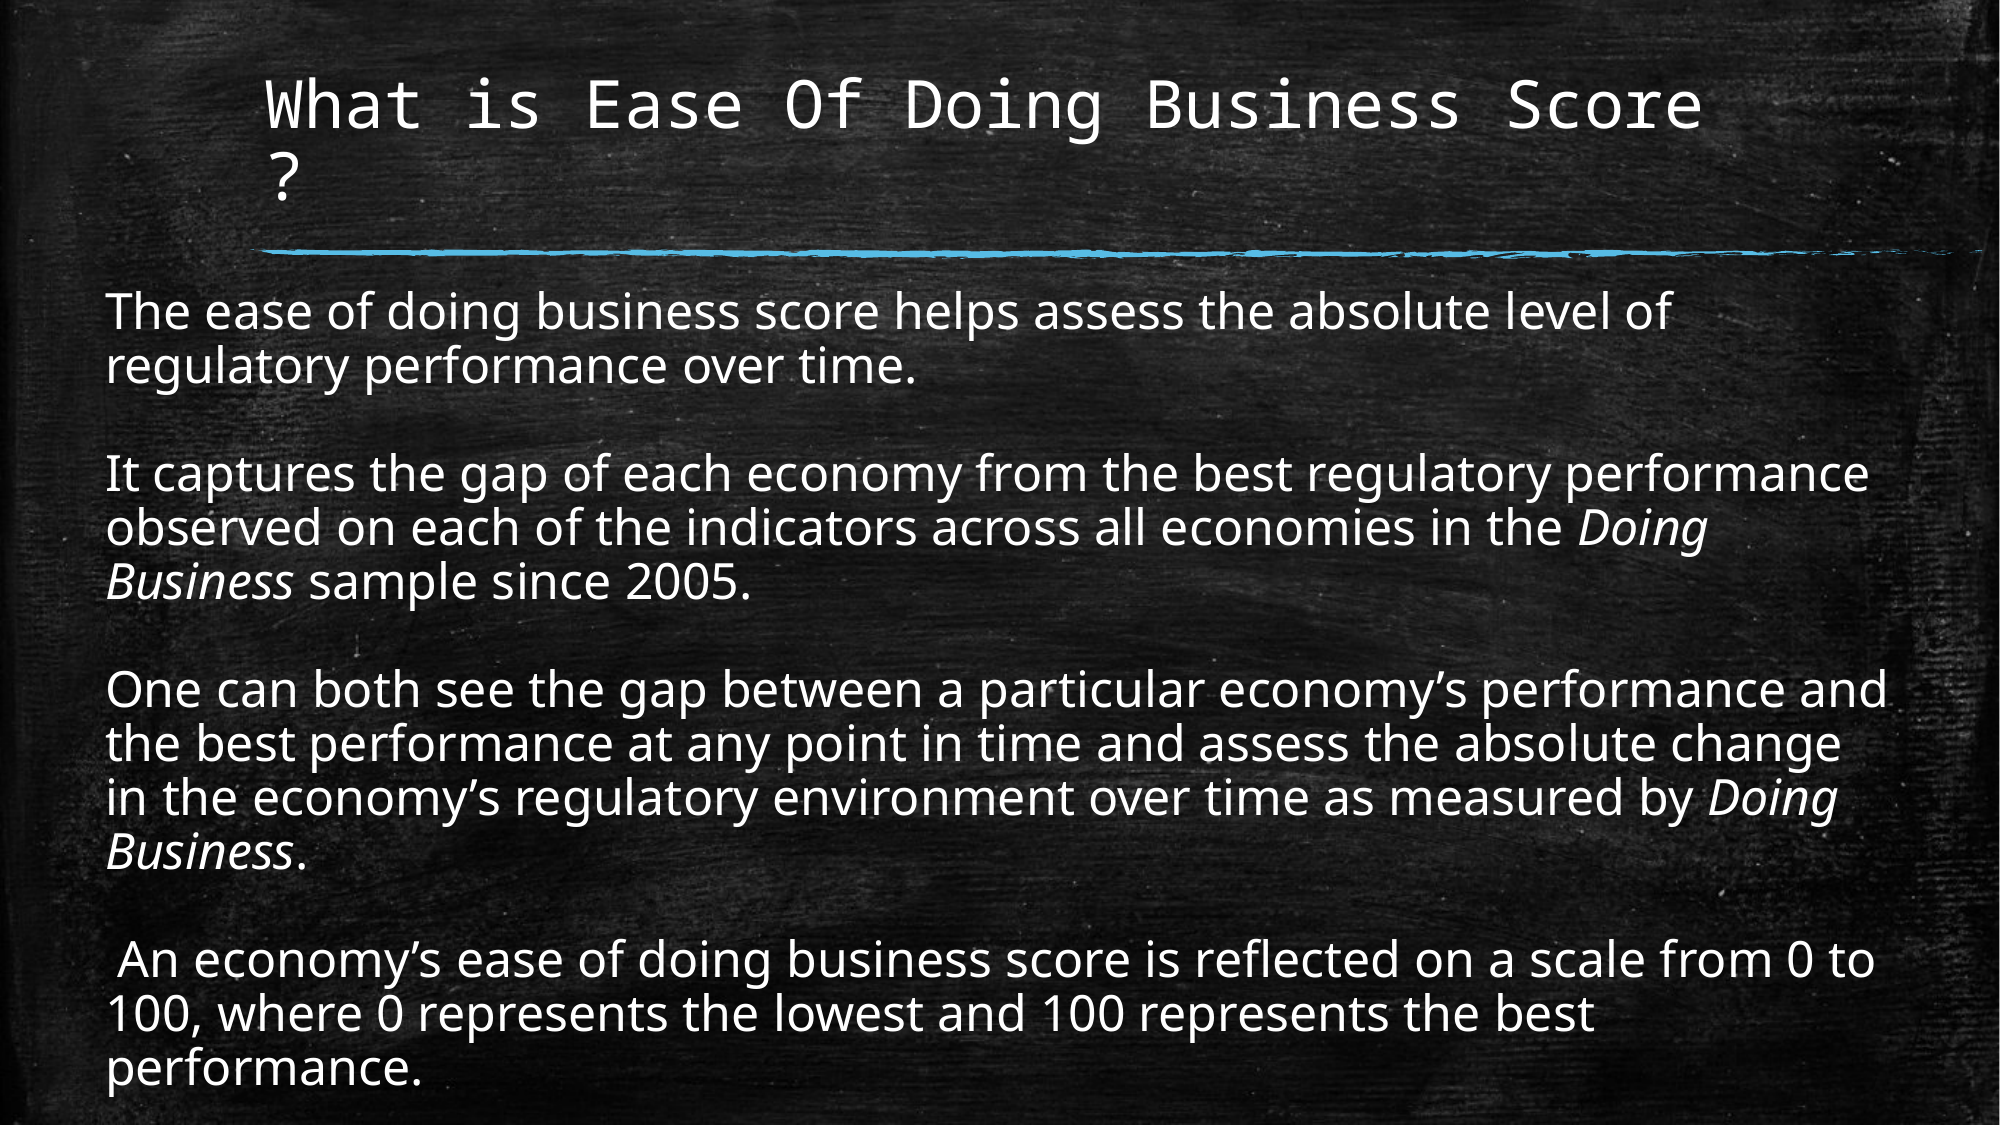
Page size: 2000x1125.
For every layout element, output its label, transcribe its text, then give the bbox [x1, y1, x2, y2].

text_box The ease of doing business score helps assess the absolute level of regulatory performance over time. It captures the gap of each economy from the best regulatory performance observed on each of the indicators across all economies in the Doing Business sample since 2005. One can both see the gap between a particular economy’s performance and the best performance at any point in time and assess the absolute change in the economy’s regulatory environment over time as measured by Doing Business. An economy’s ease of doing business score is reflected on a scale from 0 to 100, where 0 represents the lowest and 100 represents the best performance. [90, 278, 1910, 1104]
title What is Ease Of Doing Business Score ? [249, 54, 1750, 222]
